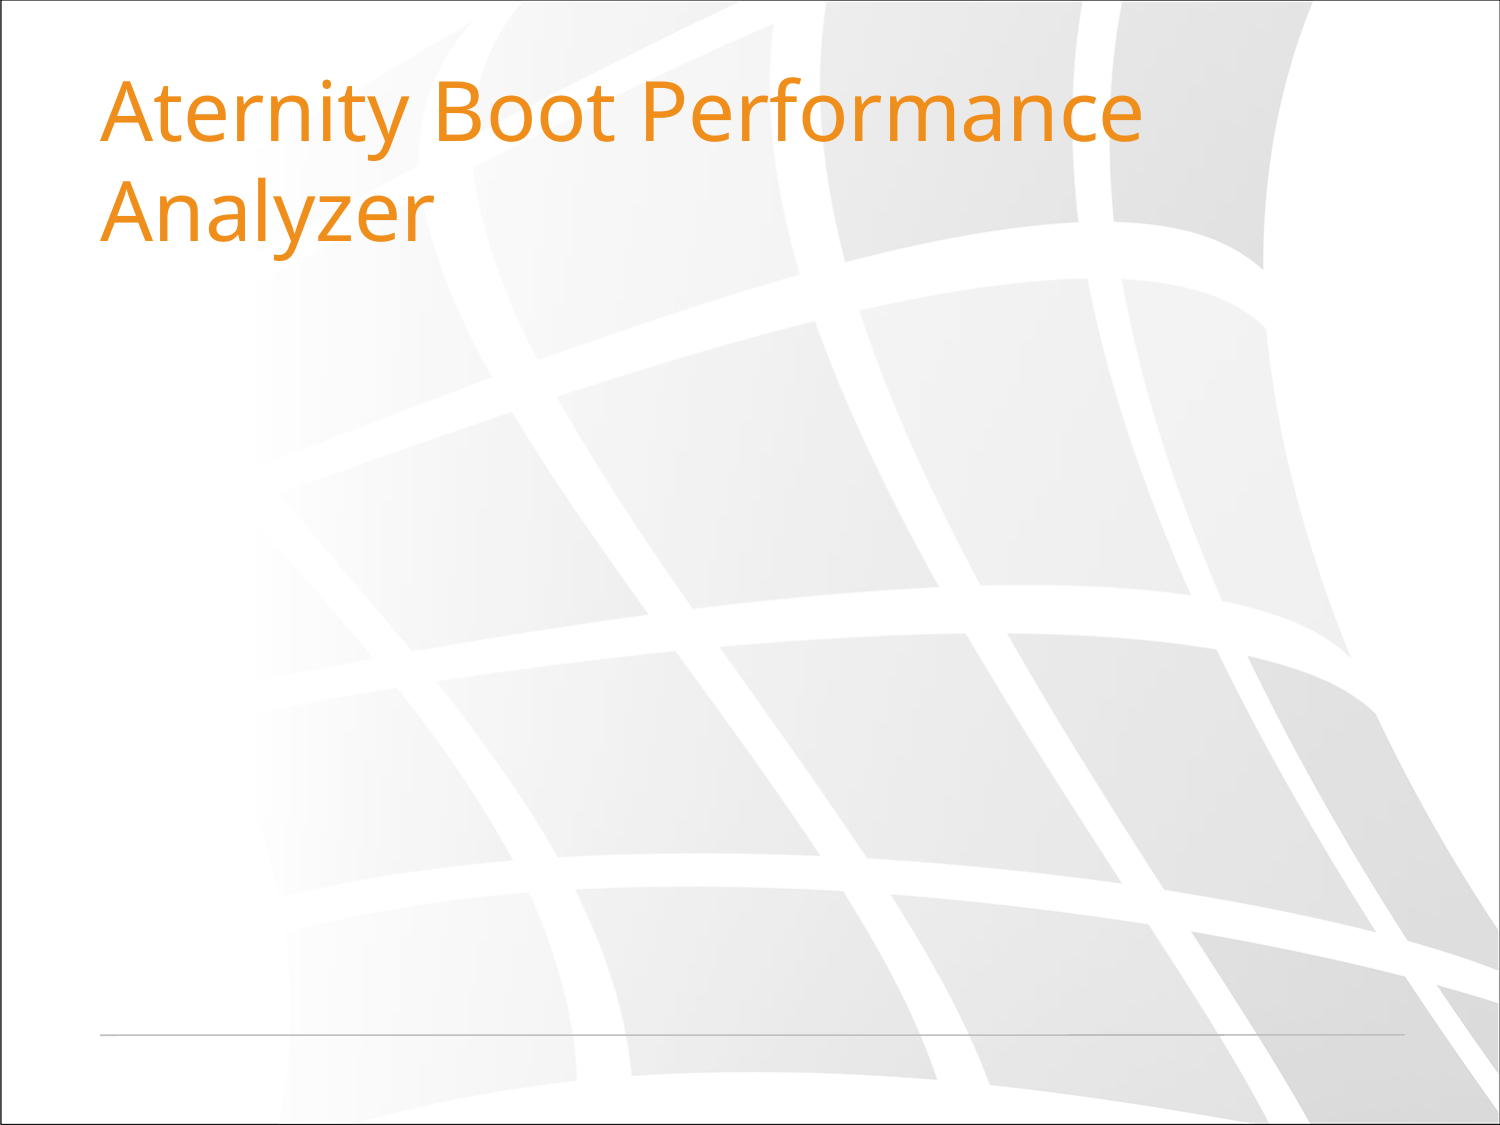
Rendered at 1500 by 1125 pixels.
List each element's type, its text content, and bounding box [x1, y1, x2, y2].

title Aternity Boot Performance Analyzer [100, 78, 1412, 245]
picture [0, 0, 1500, 1125]
